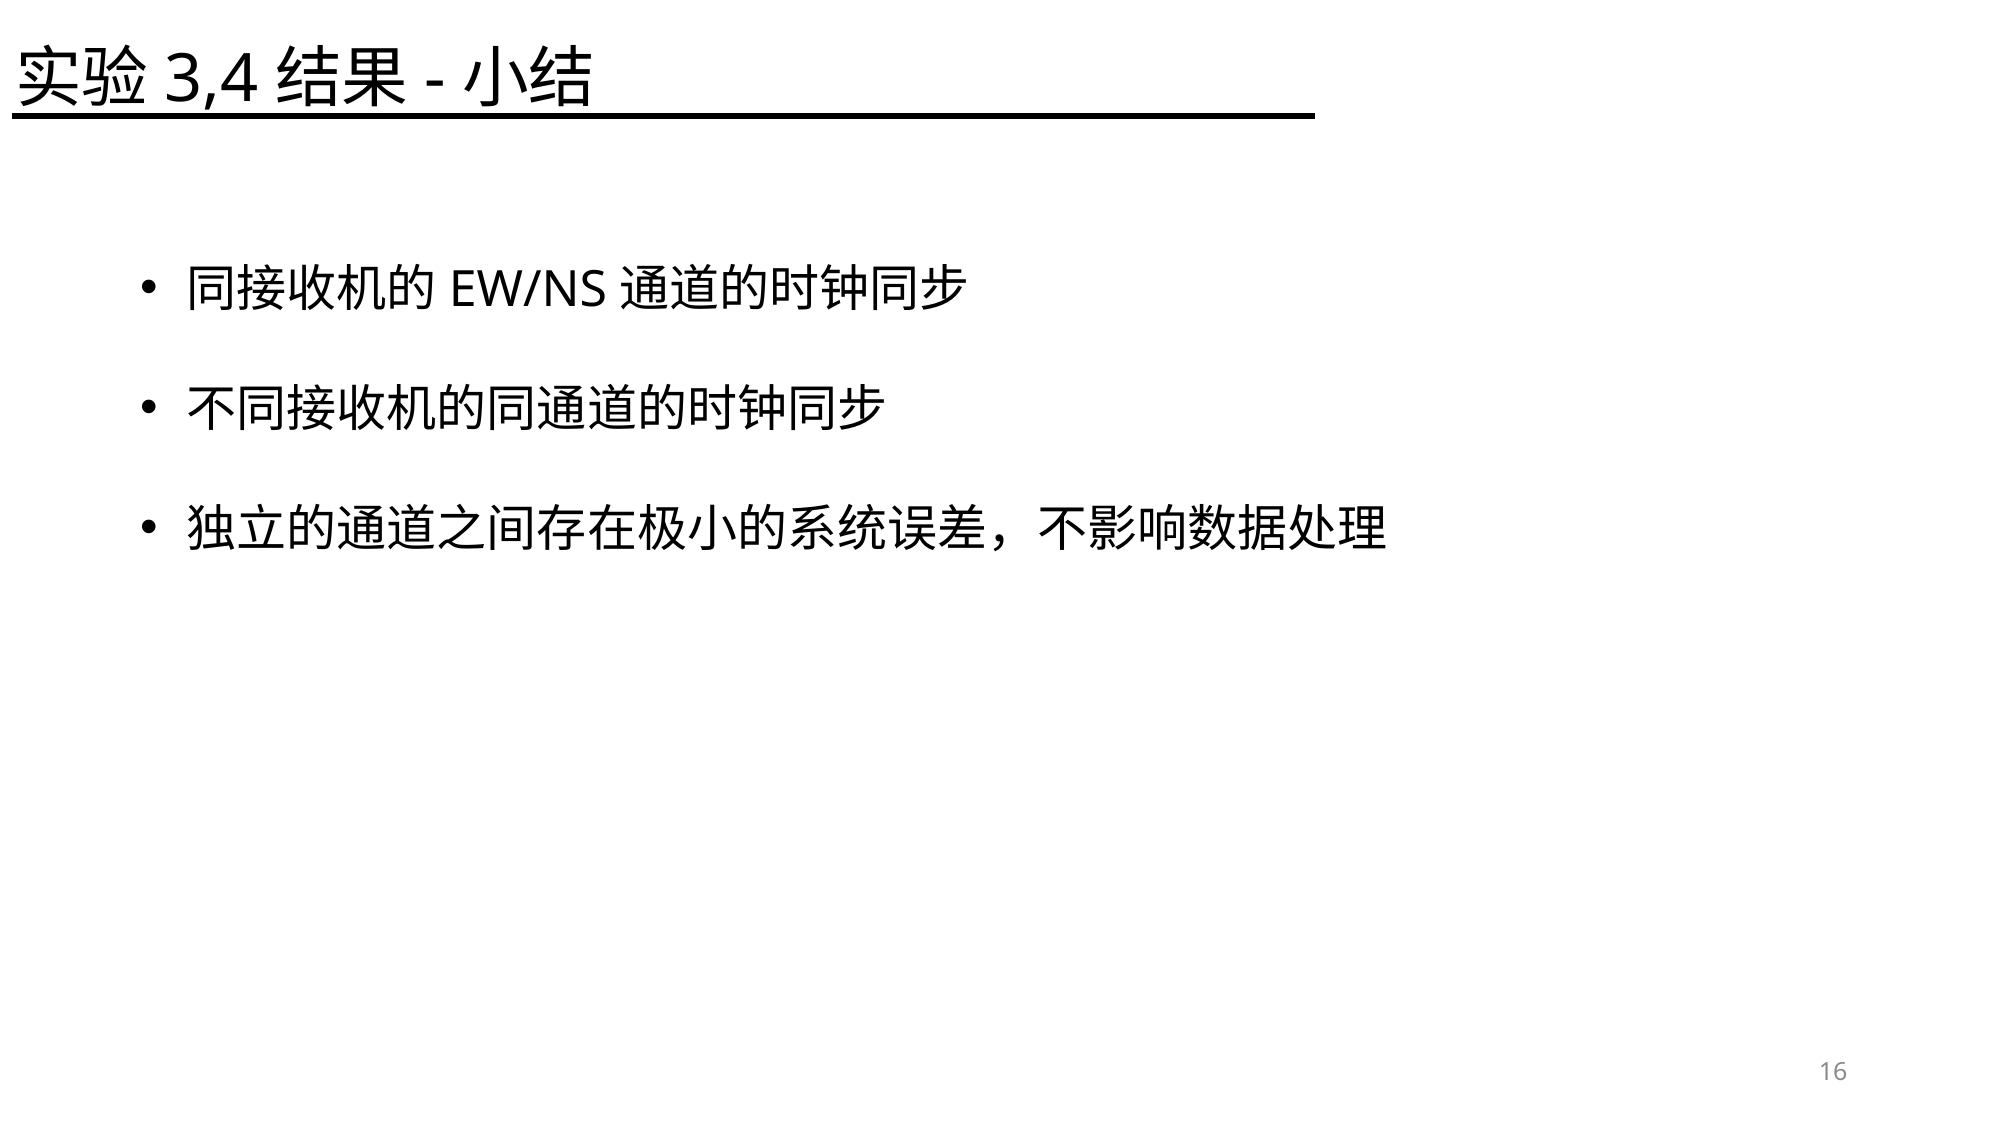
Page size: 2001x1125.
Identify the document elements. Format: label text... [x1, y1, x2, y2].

slide_number 16 [1412, 1042, 1863, 1103]
text_box 同接收机的EW/NS通道的时钟同步 不同接收机的同通道的时钟同步 独立的通道之间存在极小的系统误差，不影响数据处理 [125, 248, 1536, 564]
title 实验3,4结果-小结 [0, 8, 1326, 152]
